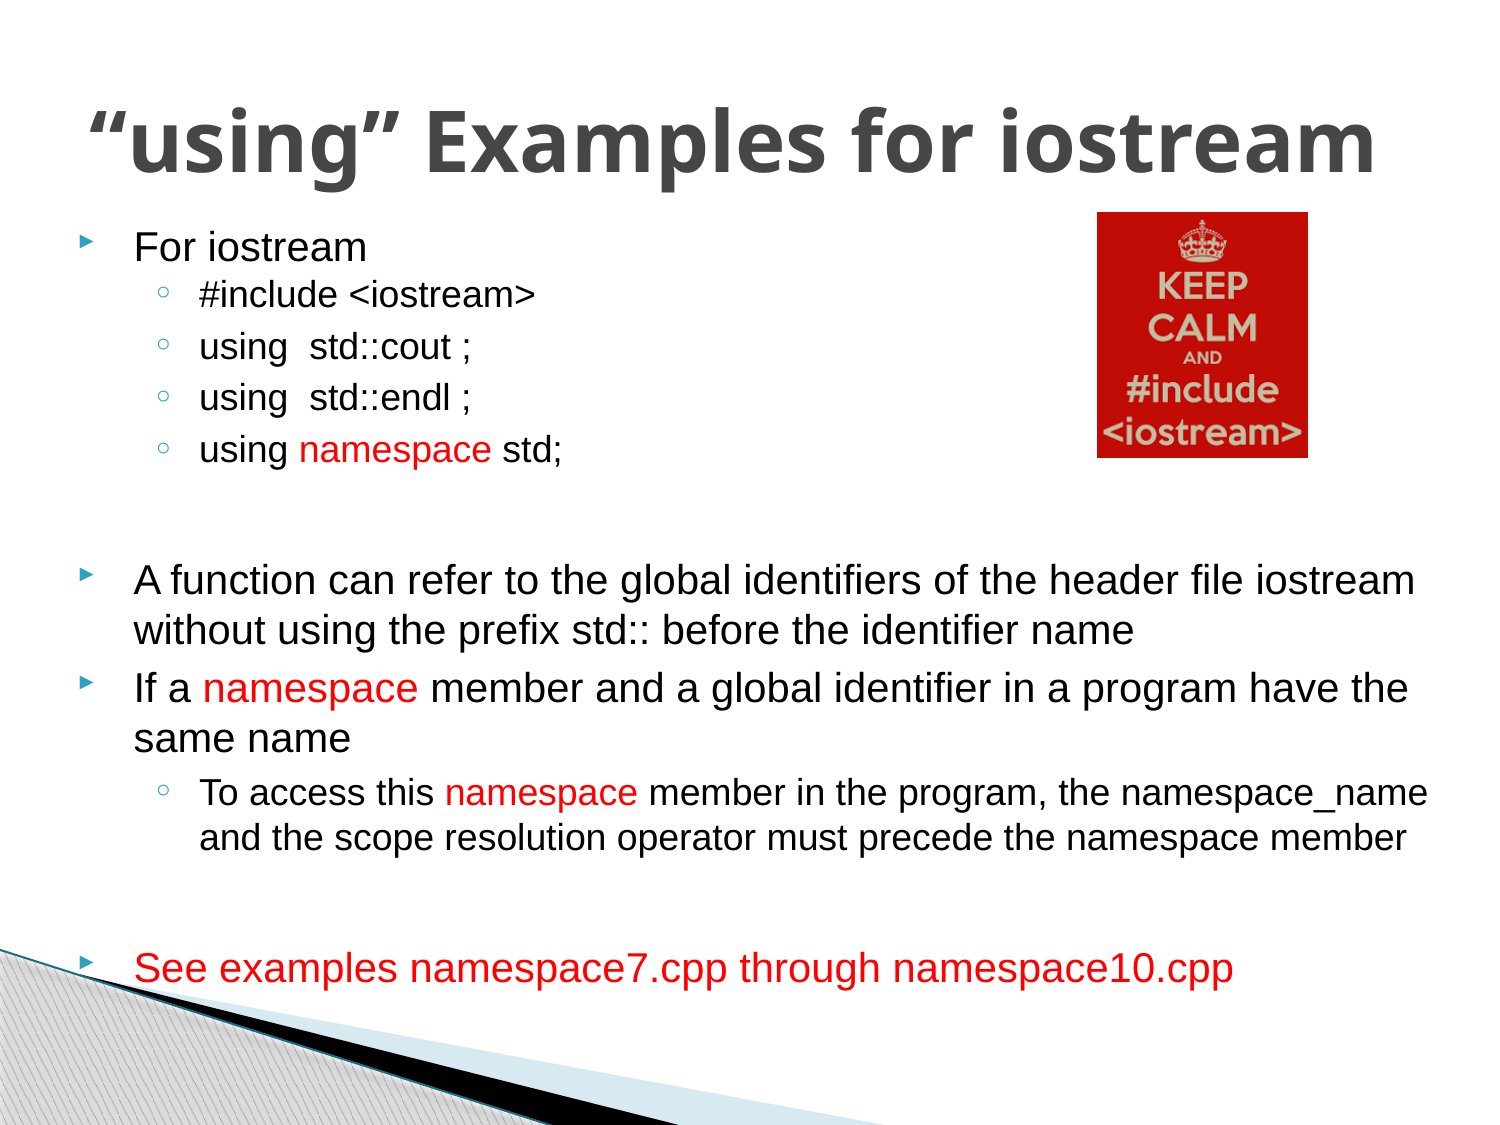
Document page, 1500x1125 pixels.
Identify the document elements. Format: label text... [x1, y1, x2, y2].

picture [1097, 212, 1309, 459]
title “using” Examples for iostream [75, 45, 1425, 212]
list For iostream #include <iostream> using std::cout ; using std::endl ; using namespace std; A function can refer to the global identifiers of the header file iostream without using the prefix std:: before the identifier name If a namespace member and a global identifier in a program have the same name To access this namespace member in the program, the namespace_name and the scope resolution operator must precede the namespace member See examples namespace7.cpp through namespace10.cpp [62, 212, 1500, 1088]
